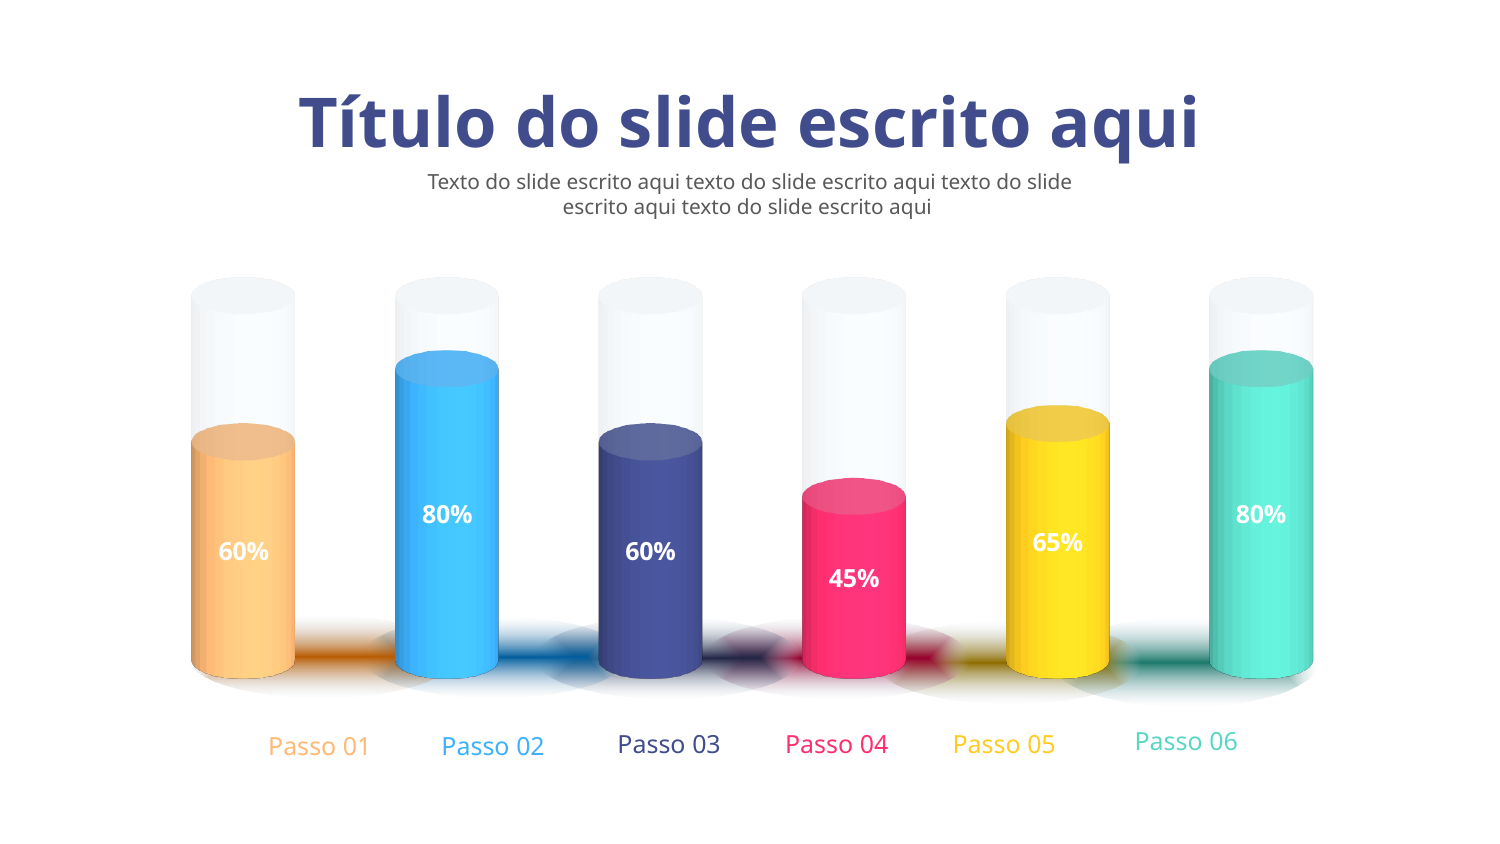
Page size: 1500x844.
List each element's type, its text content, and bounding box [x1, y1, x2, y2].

text_box Passo 03 [602, 721, 736, 767]
text_box Título do slide escrito aqui [129, 71, 1371, 169]
text_box Passo 01 [253, 722, 387, 768]
text_box Passo 06 [1119, 718, 1253, 764]
text_box Passo 02 [426, 722, 560, 768]
text_box Passo 05 [937, 721, 1071, 767]
text_box Texto do slide escrito aqui texto do slide escrito aqui texto do slide escrito aqui texto do slide escrito aqui [406, 169, 1094, 227]
chart [81, 249, 1423, 708]
text_box Passo 04 [770, 721, 904, 767]
